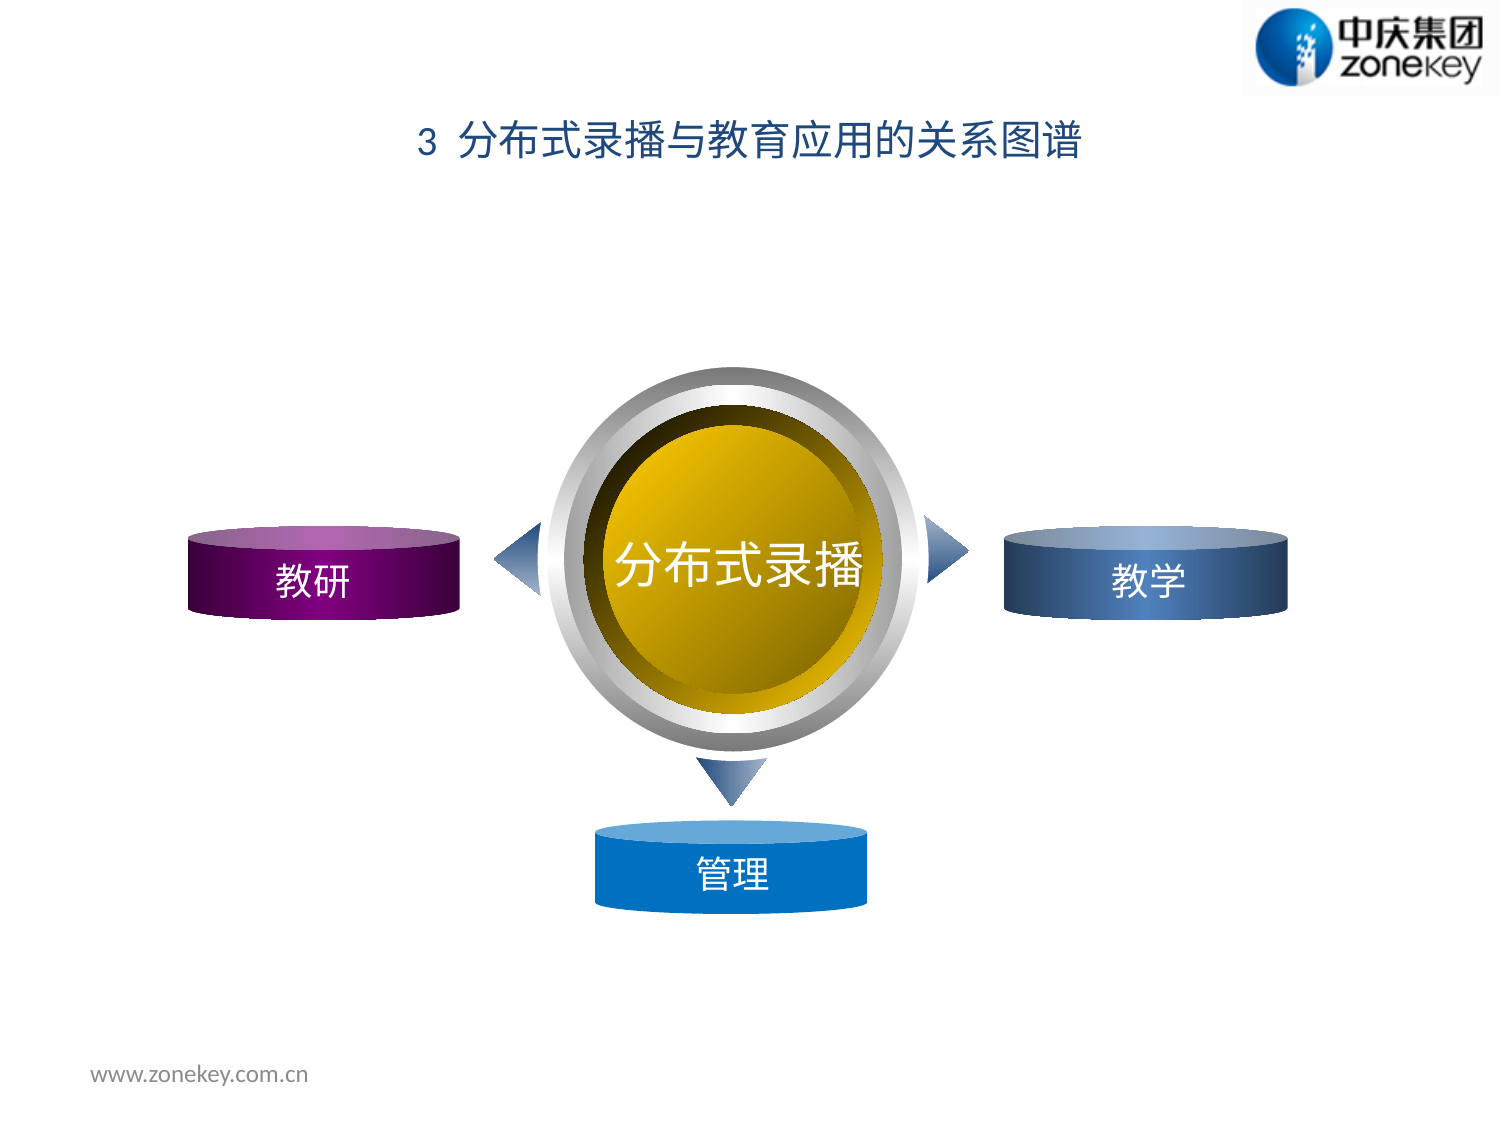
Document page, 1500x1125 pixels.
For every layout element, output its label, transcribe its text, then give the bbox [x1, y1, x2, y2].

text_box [187, 362, 1288, 807]
text_box [595, 820, 868, 914]
title 3 分布式录播与教育应用的关系图谱 [75, 45, 1425, 233]
text_box 管理 [680, 843, 785, 904]
picture [1241, 0, 1500, 96]
slide_number www.zonekey.com.cn [75, 1042, 425, 1103]
